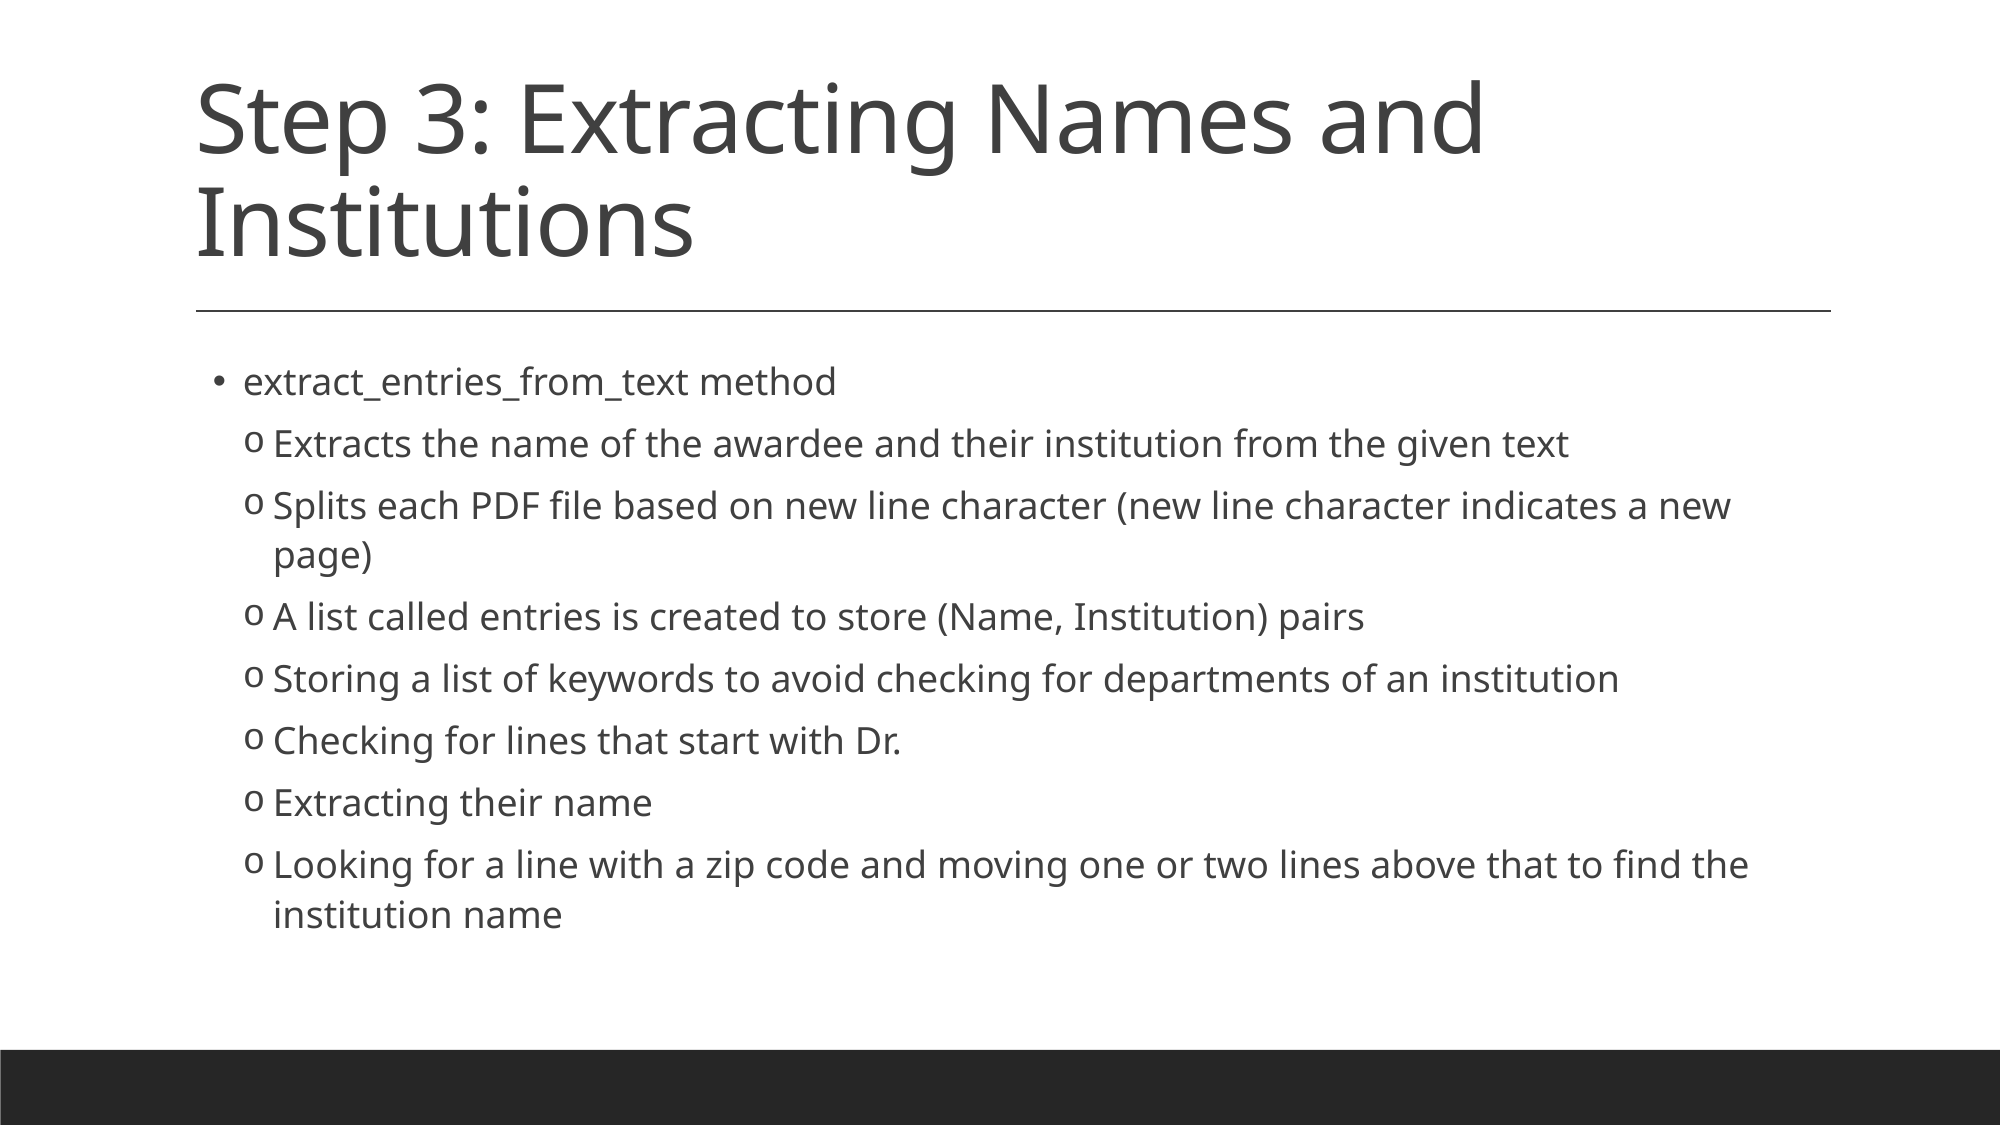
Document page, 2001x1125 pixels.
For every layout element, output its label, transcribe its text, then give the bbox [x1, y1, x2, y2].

list extract_entries_from_text method Extracts the name of the awardee and their institution from the given text Splits each PDF file based on new line character (new line character indicates a new page) A list called entries is created to store (Name, Institution) pairs Storing a list of keywords to avoid checking for departments of an institution Checking for lines that start with Dr. Extracting their name Looking for a line with a zip code and moving one or two lines above that to find the institution name [180, 345, 1830, 963]
title Step 3: Extracting Names and Institutions [180, 47, 1830, 285]
